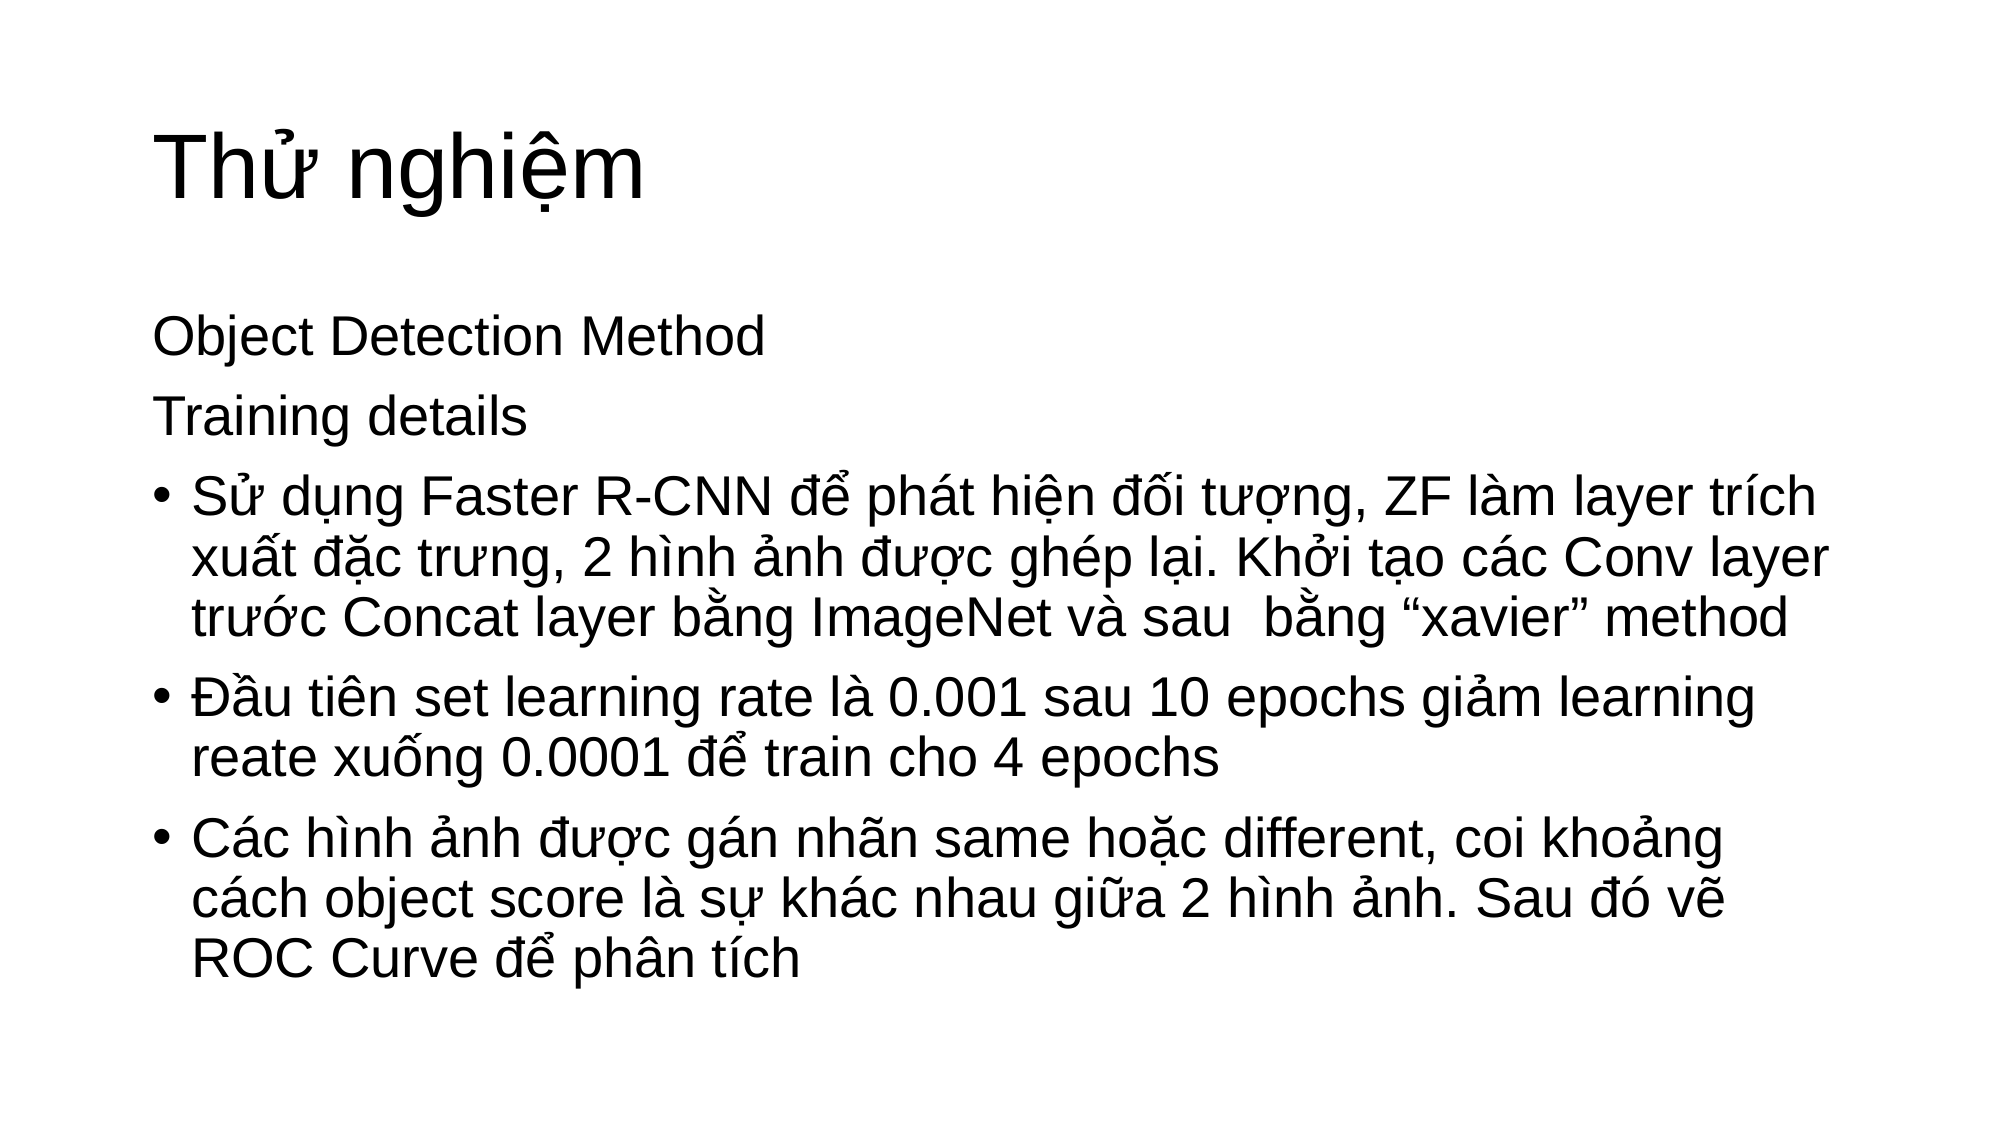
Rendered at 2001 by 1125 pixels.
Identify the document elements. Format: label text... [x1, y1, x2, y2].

title Thử nghiệm [137, 59, 1863, 278]
list Object Detection Method Training details Sử dụng Faster R-CNN để phát hiện đối tượng, ZF làm layer trích xuất đặc trưng, 2 hình ảnh được ghép lại. Khởi tạo các Conv layer trước Concat layer bằng ImageNet và sau bằng “xavier” method Đầu tiên set learning rate là 0.001 sau 10 epochs giảm learning reate xuống 0.0001 để train cho 4 epochs Các hình ảnh được gán nhãn same hoặc different, coi khoảng cách object score là sự khác nhau giữa 2 hình ảnh. Sau đó vẽ ROC Curve để phân tích [137, 299, 1863, 1014]
